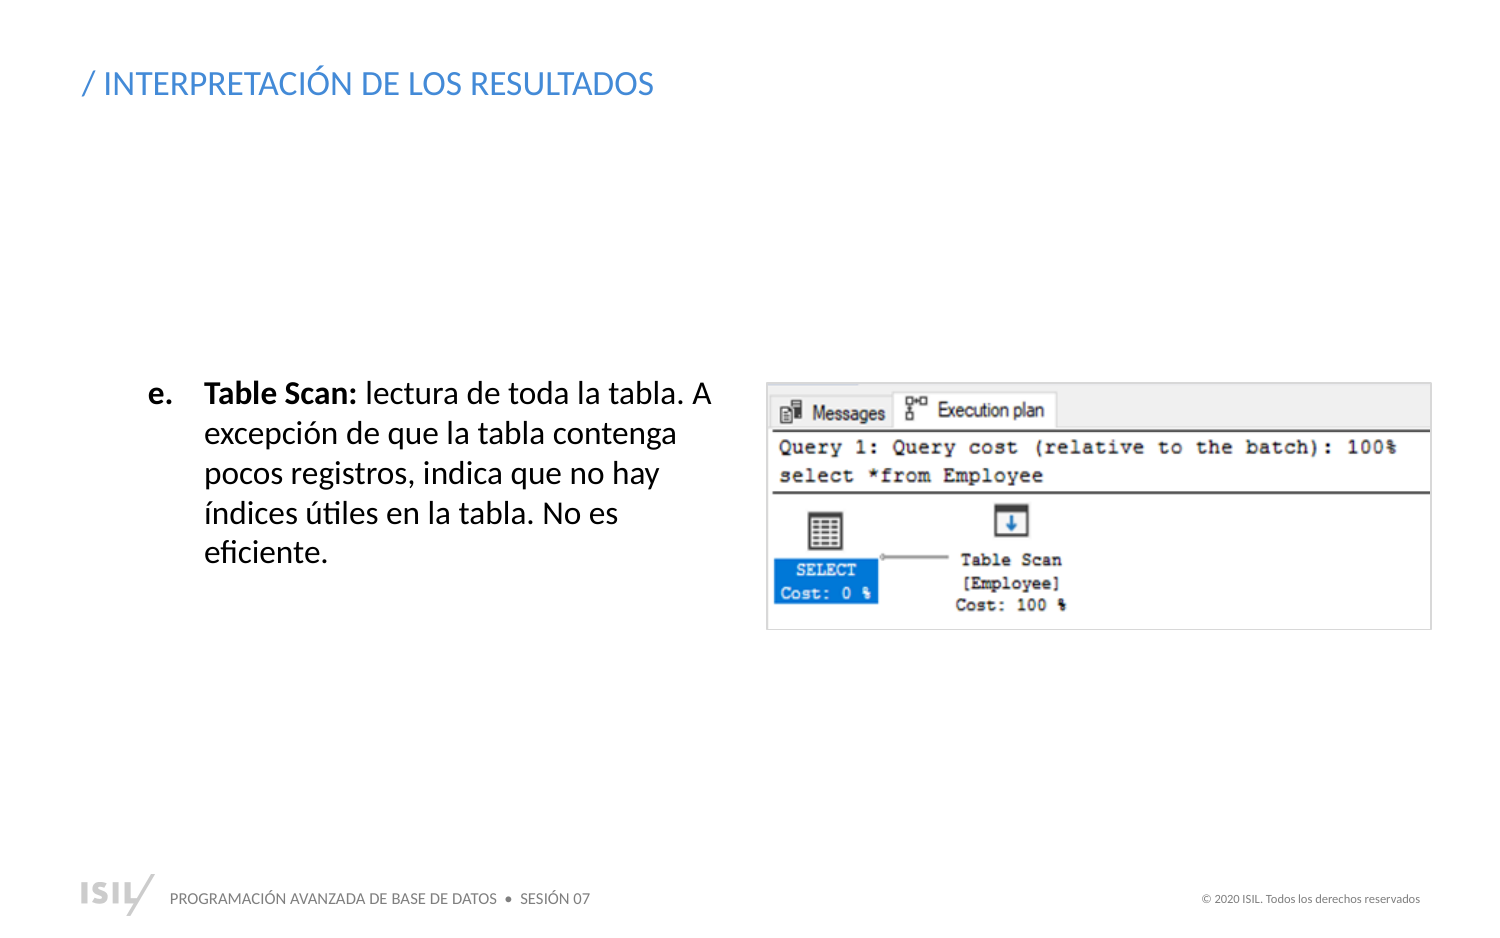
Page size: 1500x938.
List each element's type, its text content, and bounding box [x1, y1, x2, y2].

text_box Table Scan: lectura de toda la tabla. A excepción de que la tabla contenga pocos registros, indica que no hay índices útiles en la tabla. No es eficiente. [145, 371, 750, 571]
text_box / INTERPRETACIÓN DE LOS RESULTADOS [66, 52, 1249, 111]
picture [767, 383, 1431, 630]
